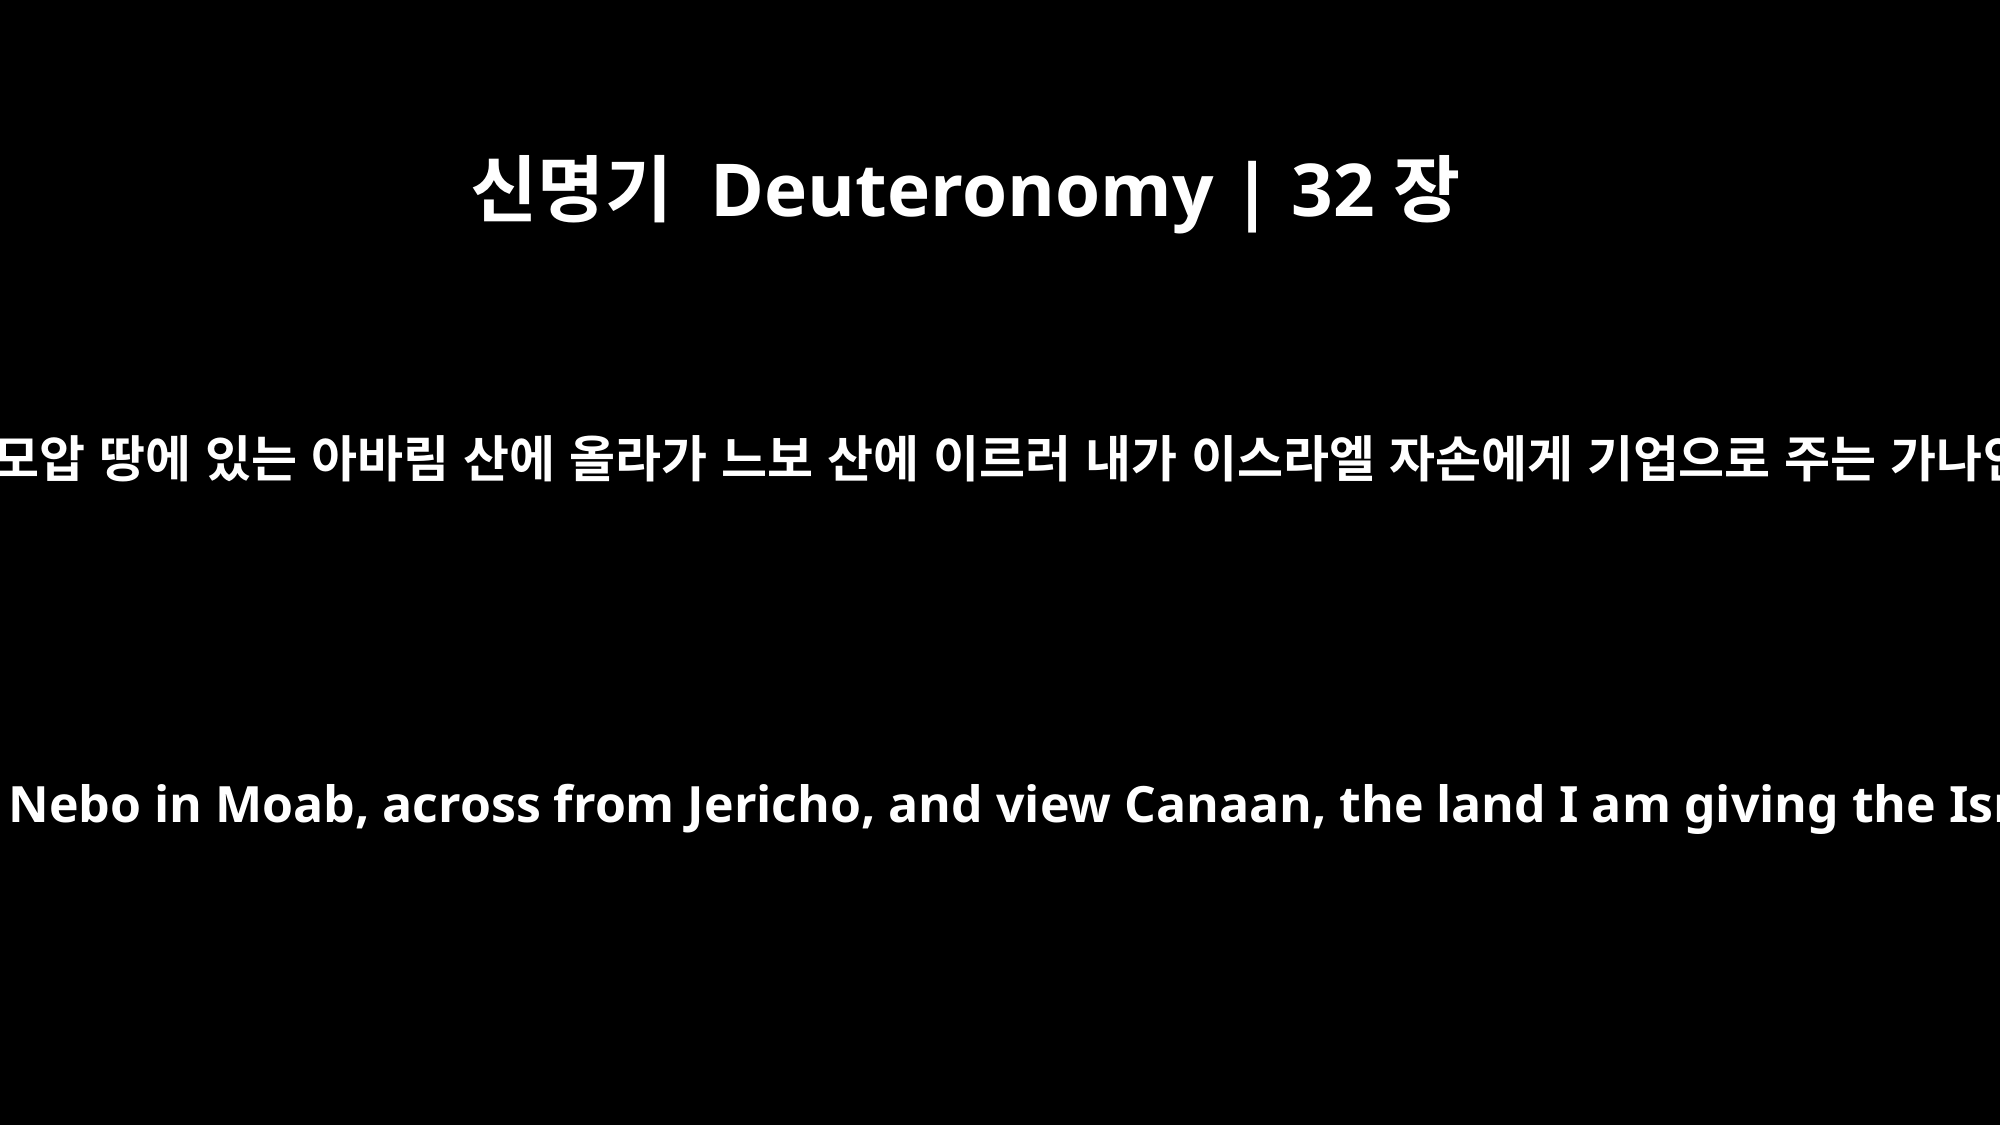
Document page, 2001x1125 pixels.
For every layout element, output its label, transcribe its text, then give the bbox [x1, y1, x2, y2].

text_box "Go up into the Abarim Range to Mount Nebo in Moab, across from Jericho, and view Canaan, the land I am giving the Israelites as their own possession. [0, 764, 2000, 840]
text_box 49 너는 여리고 맞은편 모압 땅에 있는 아바림 산에 올라가 느보 산에 이르러 내가 이스라엘 자손에게 기업으로 주는 가나안 땅을 바라보라 [0, 359, 2000, 495]
text_box 신명기 Deuteronomy | 32장 [456, 136, 1476, 239]
